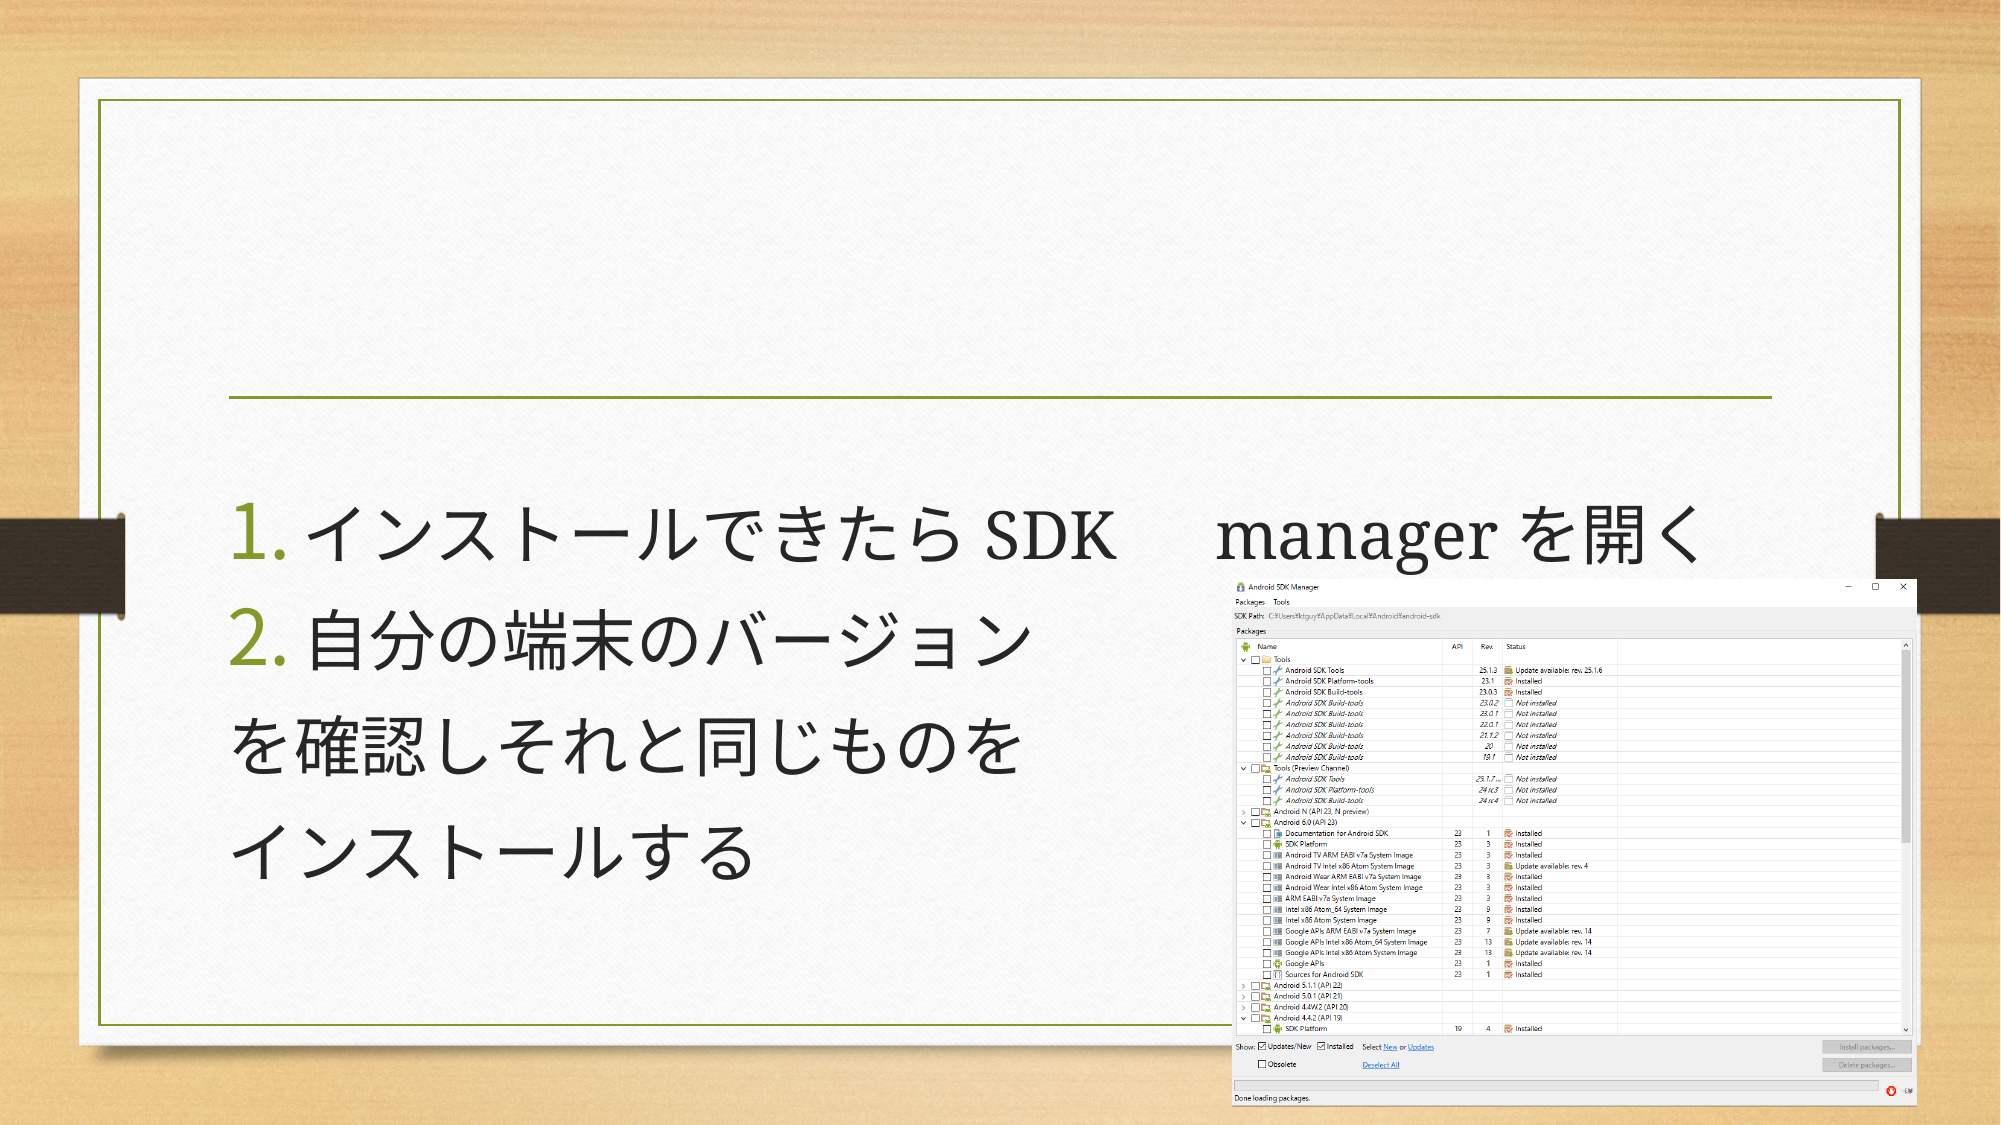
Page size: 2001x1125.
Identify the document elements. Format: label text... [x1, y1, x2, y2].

list インストールできたらSDK managerを開く 自分の端末のバージョン を確認しそれと同じものを インストールする [212, 419, 1788, 964]
picture [0, 0, 2001, 1125]
